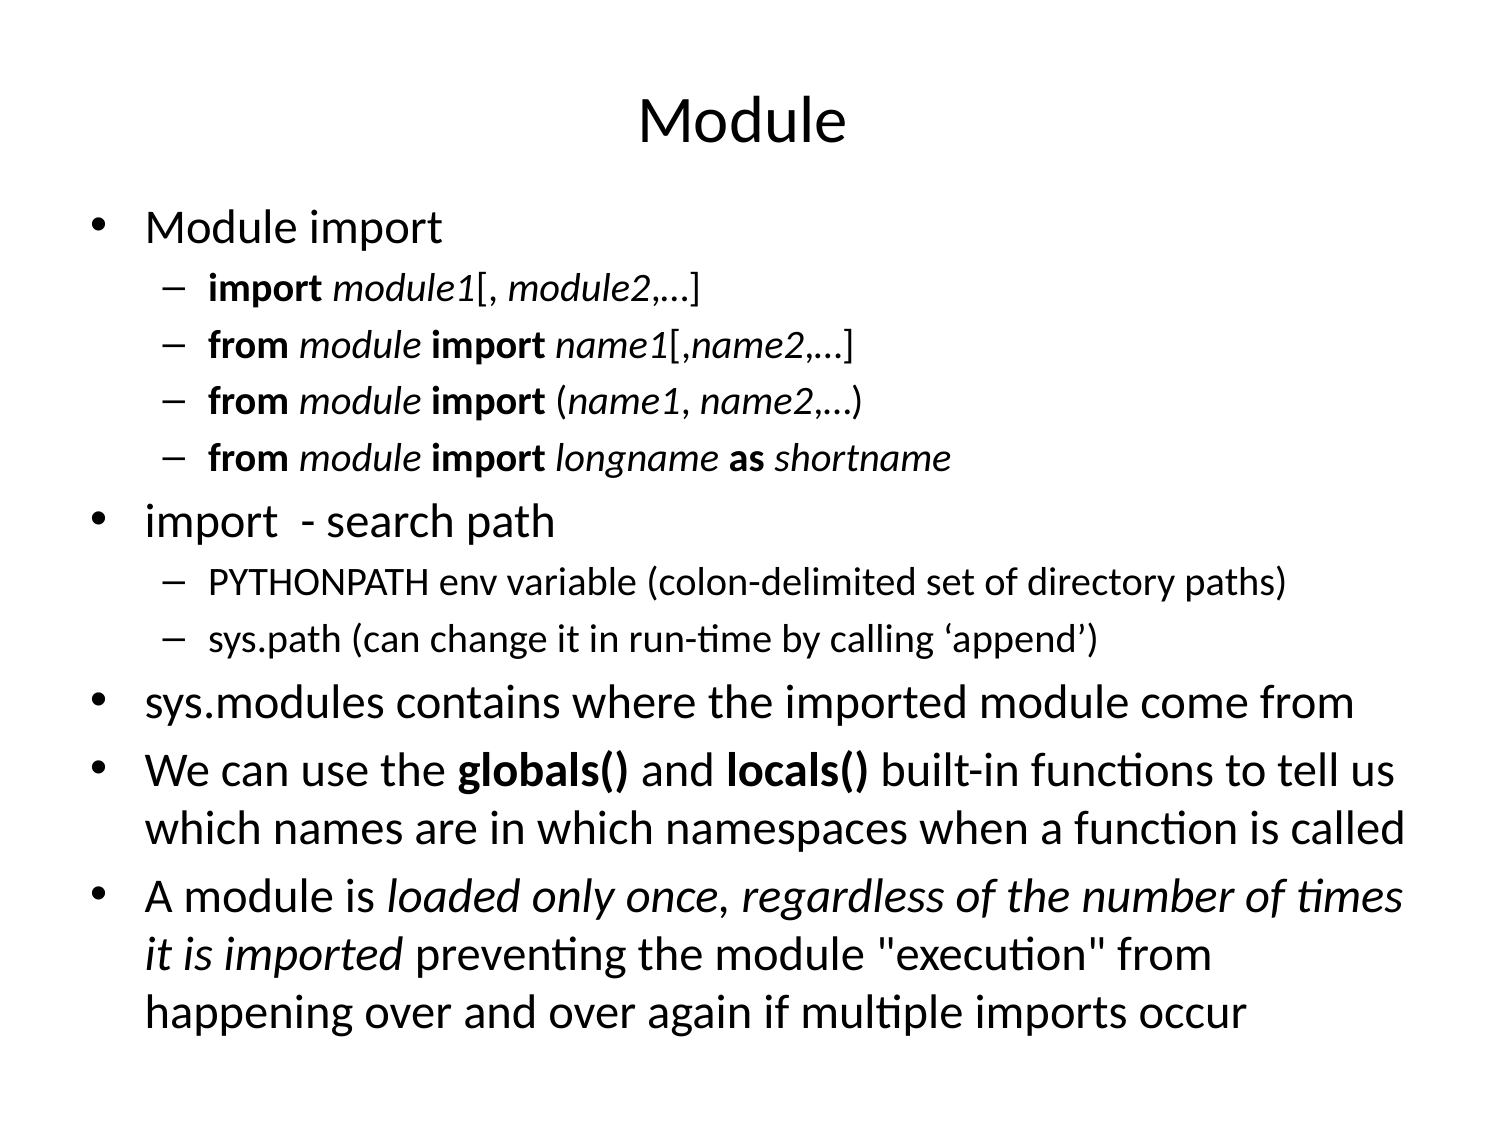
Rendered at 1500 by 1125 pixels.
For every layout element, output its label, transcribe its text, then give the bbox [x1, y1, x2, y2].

list Module import import module1[, module2,…] from module import name1[,name2,…] from module import (name1, name2,…) from module import longname as shortname import - search path PYTHONPATH env variable (colon-delimited set of directory paths) sys.path (can change it in run-time by calling ‘append’) sys.modules contains where the imported module come from We can use the globals() and locals() built-in functions to tell us which names are in which namespaces when a function is called A module is loaded only once, regardless of the number of times it is imported preventing the module "execution" from happening over and over again if multiple imports occur [75, 187, 1425, 1100]
title Module [75, 45, 1425, 187]
